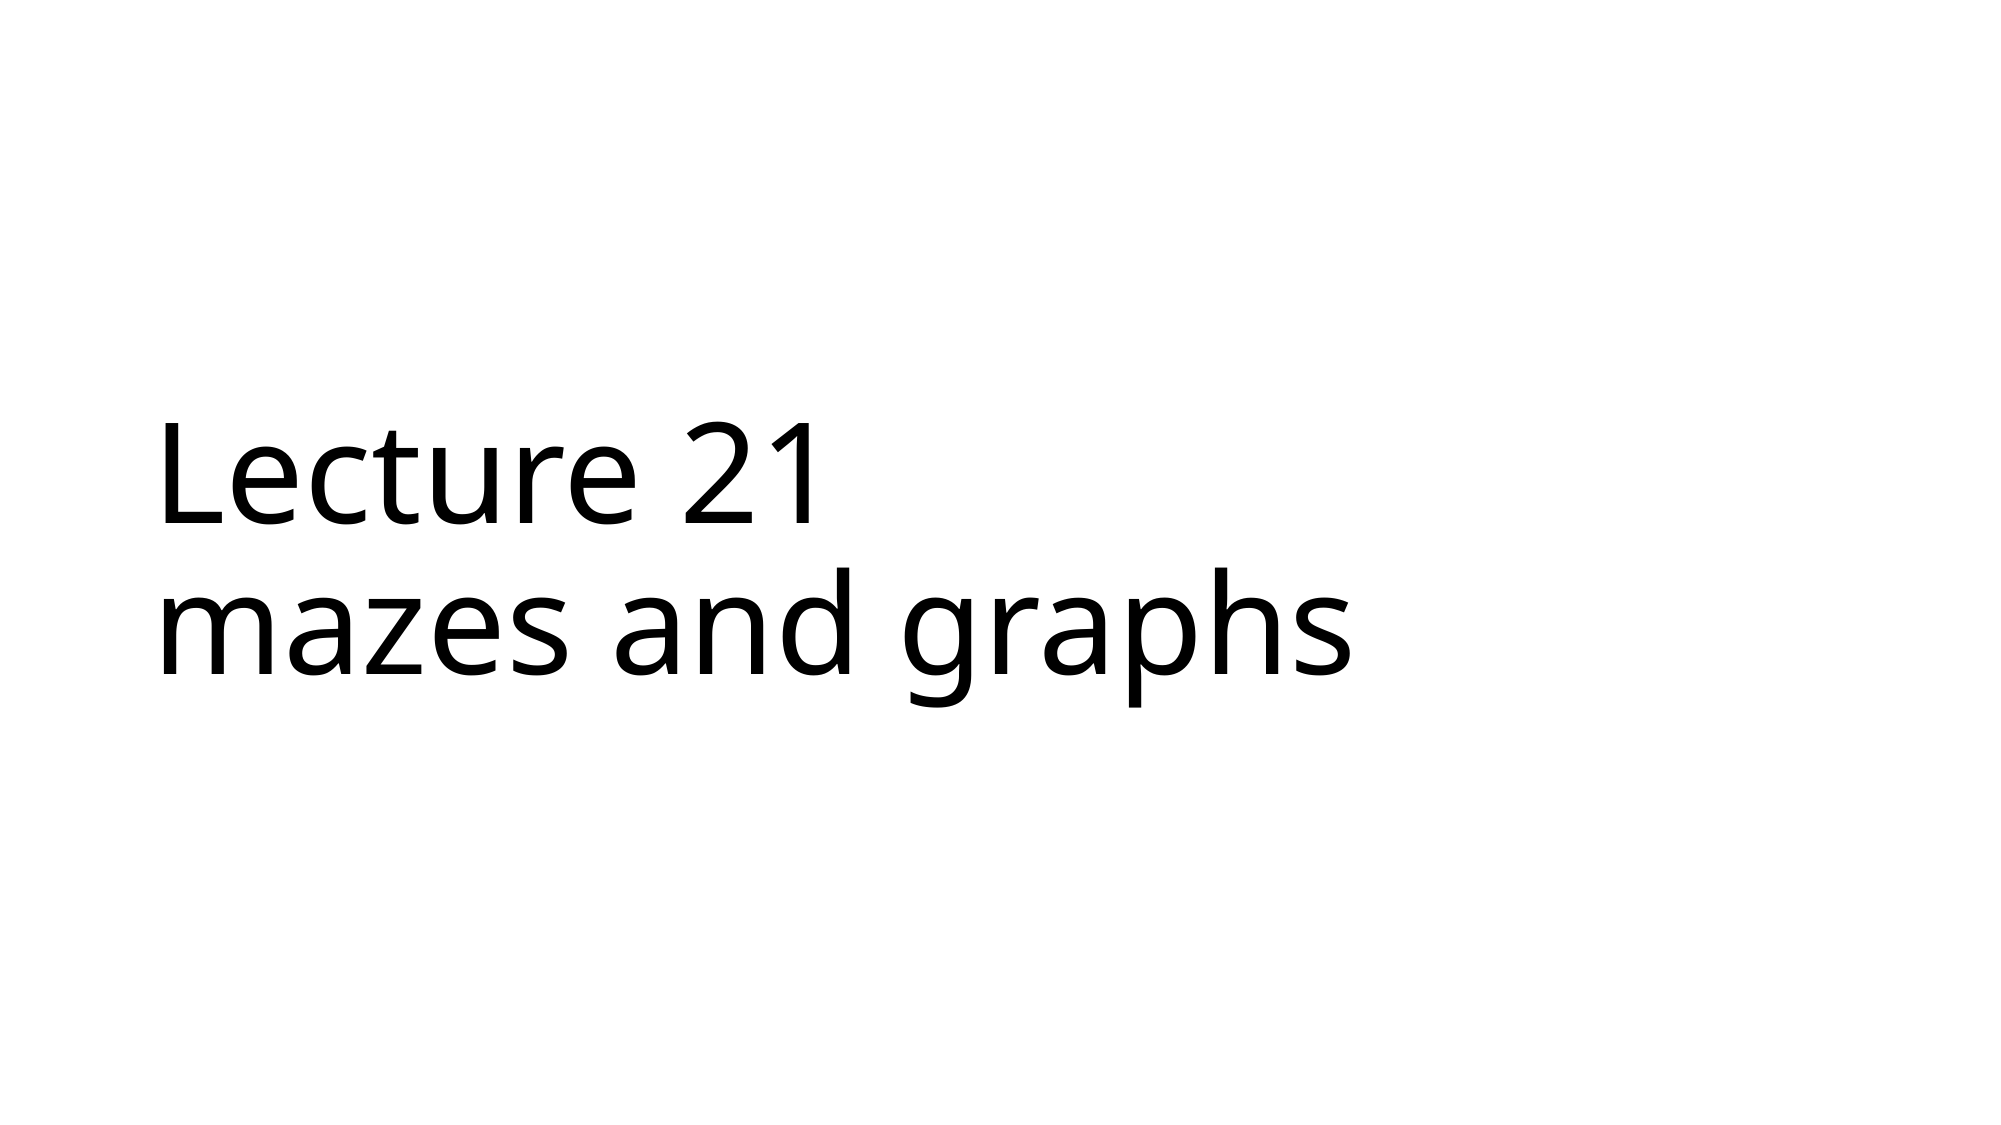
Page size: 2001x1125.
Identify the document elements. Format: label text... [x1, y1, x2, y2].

title Lecture 21 mazes and graphs [137, 391, 1863, 717]
